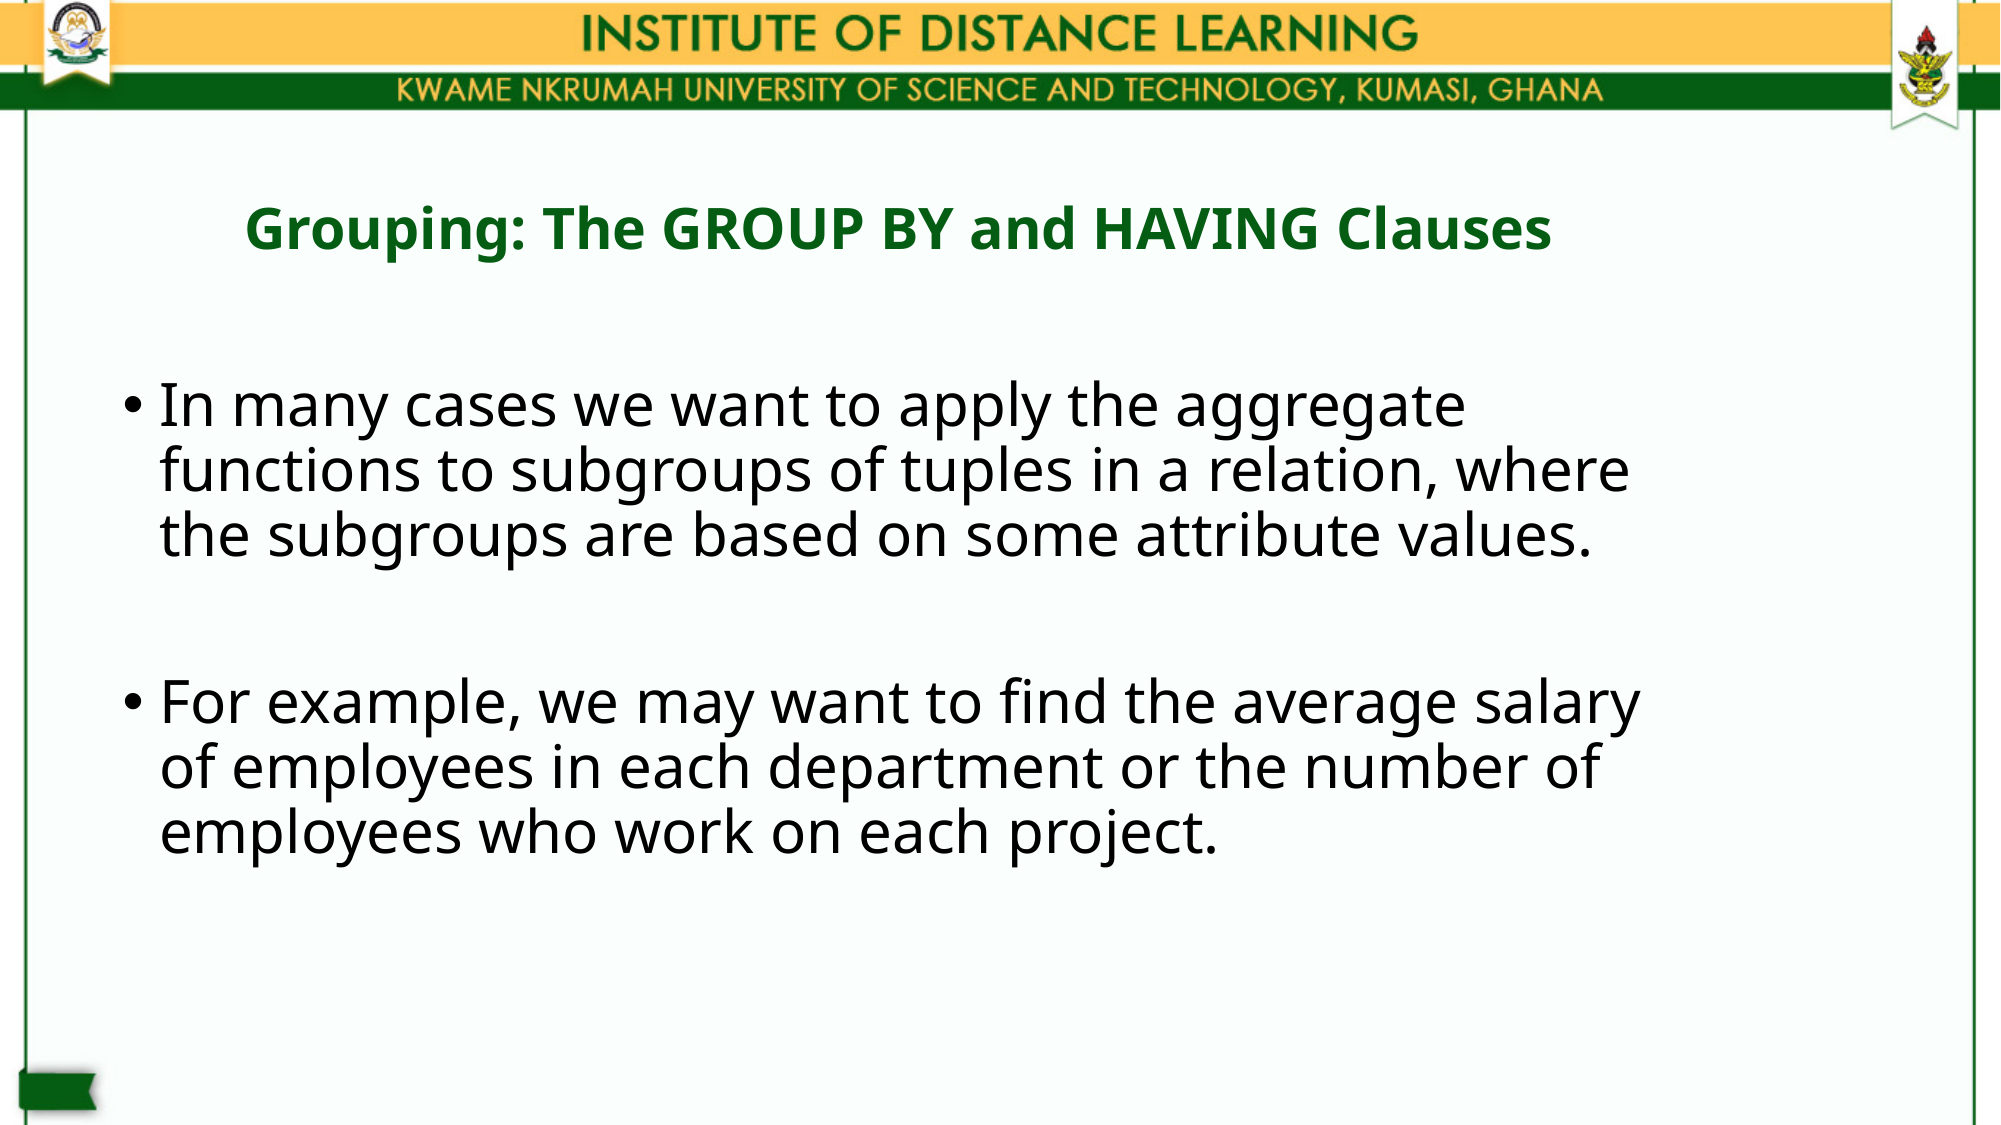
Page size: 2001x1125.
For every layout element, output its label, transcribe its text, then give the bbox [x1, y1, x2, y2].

list In many cases we want to apply the aggregate functions to subgroups of tuples in a relation, where the subgroups are based on some attribute values. For example, we may want to find the average salary of employees in each department or the number of employees who work on each project. [107, 367, 1665, 975]
picture [0, 0, 2001, 1125]
title Grouping: The GROUP BY and HAVING Clauses [229, 189, 1580, 273]
